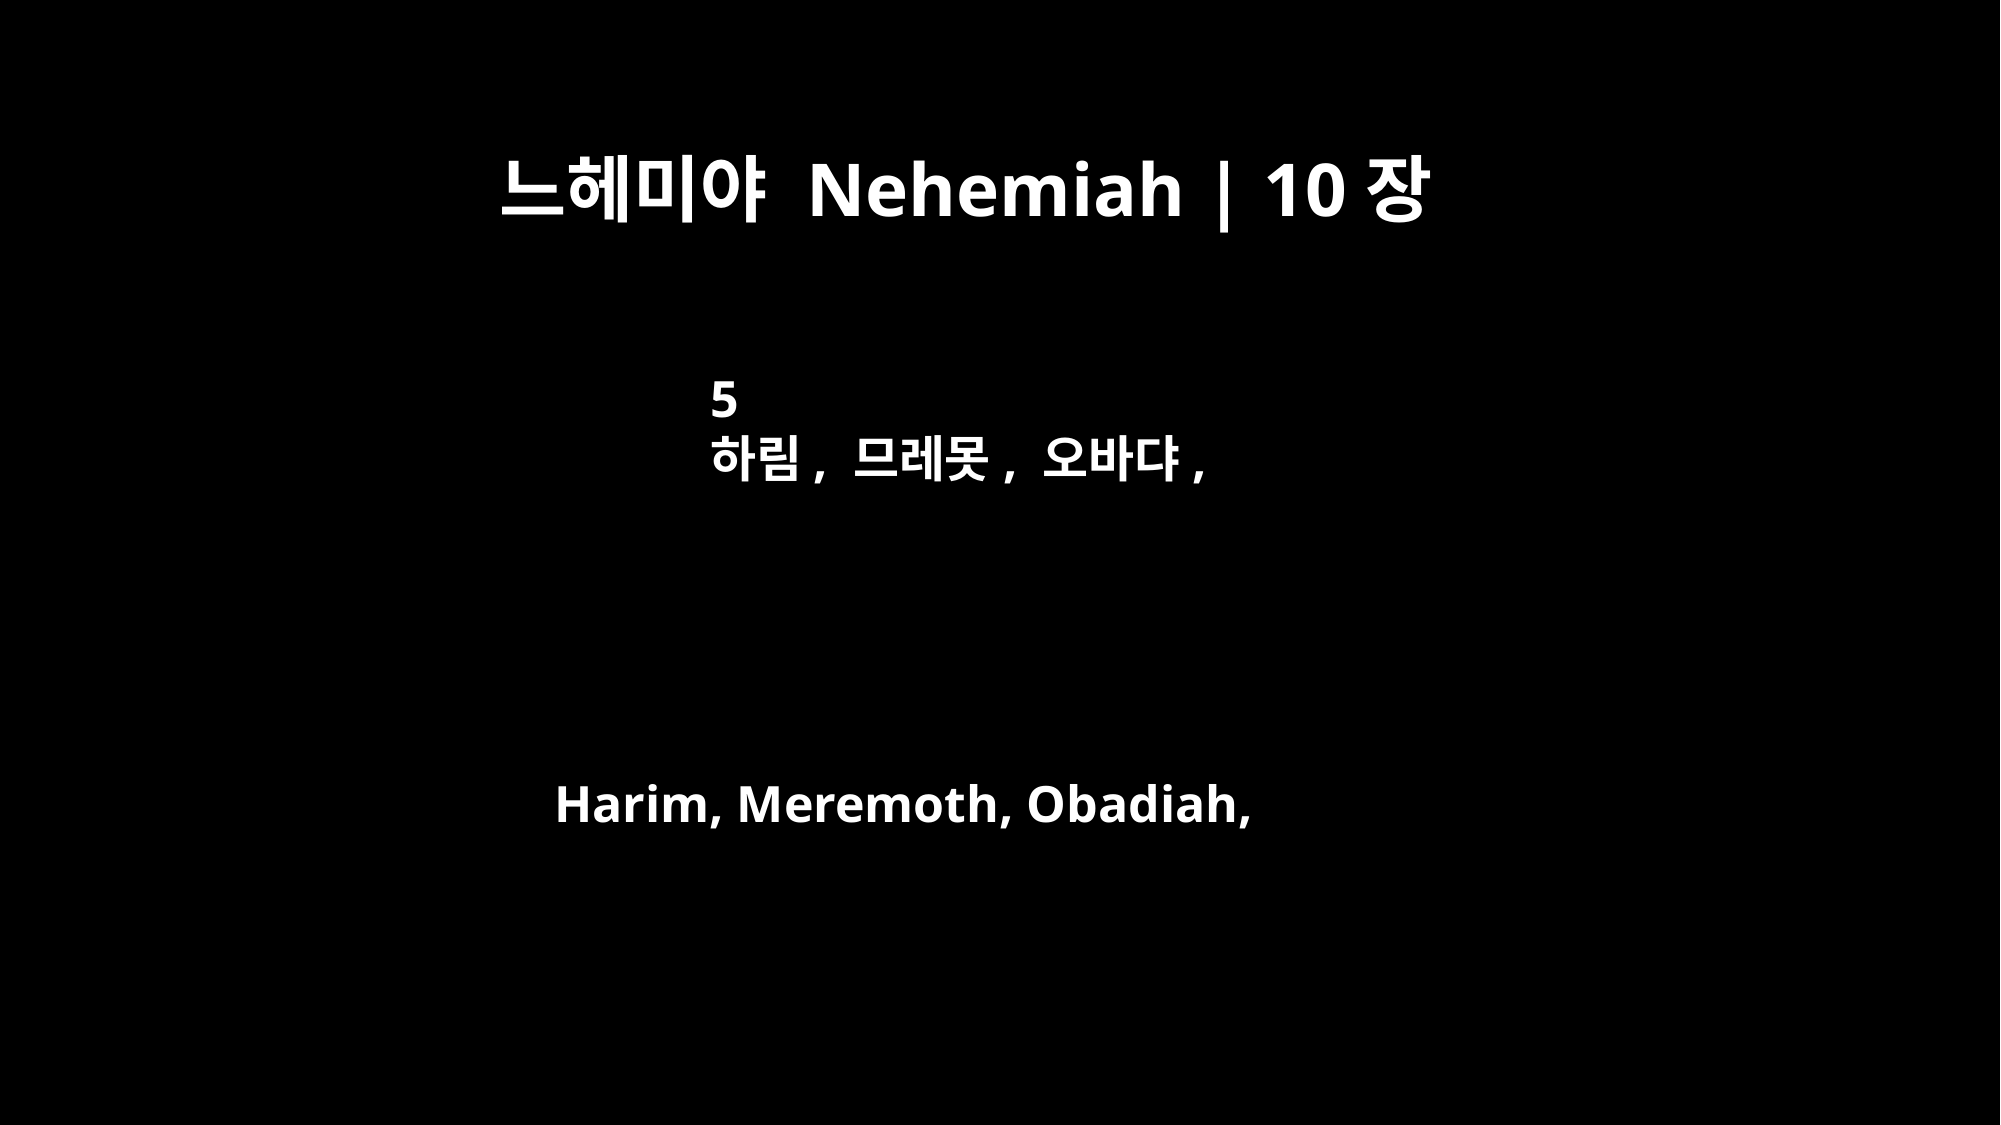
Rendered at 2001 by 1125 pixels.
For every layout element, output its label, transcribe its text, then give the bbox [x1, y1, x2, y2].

text_box 느헤미야 Nehemiah | 10장 [484, 136, 1448, 239]
text_box Harim, Meremoth, Obadiah, [539, 764, 1268, 840]
text_box 5 하림, 므레못, 오바댜, [695, 359, 1222, 495]
